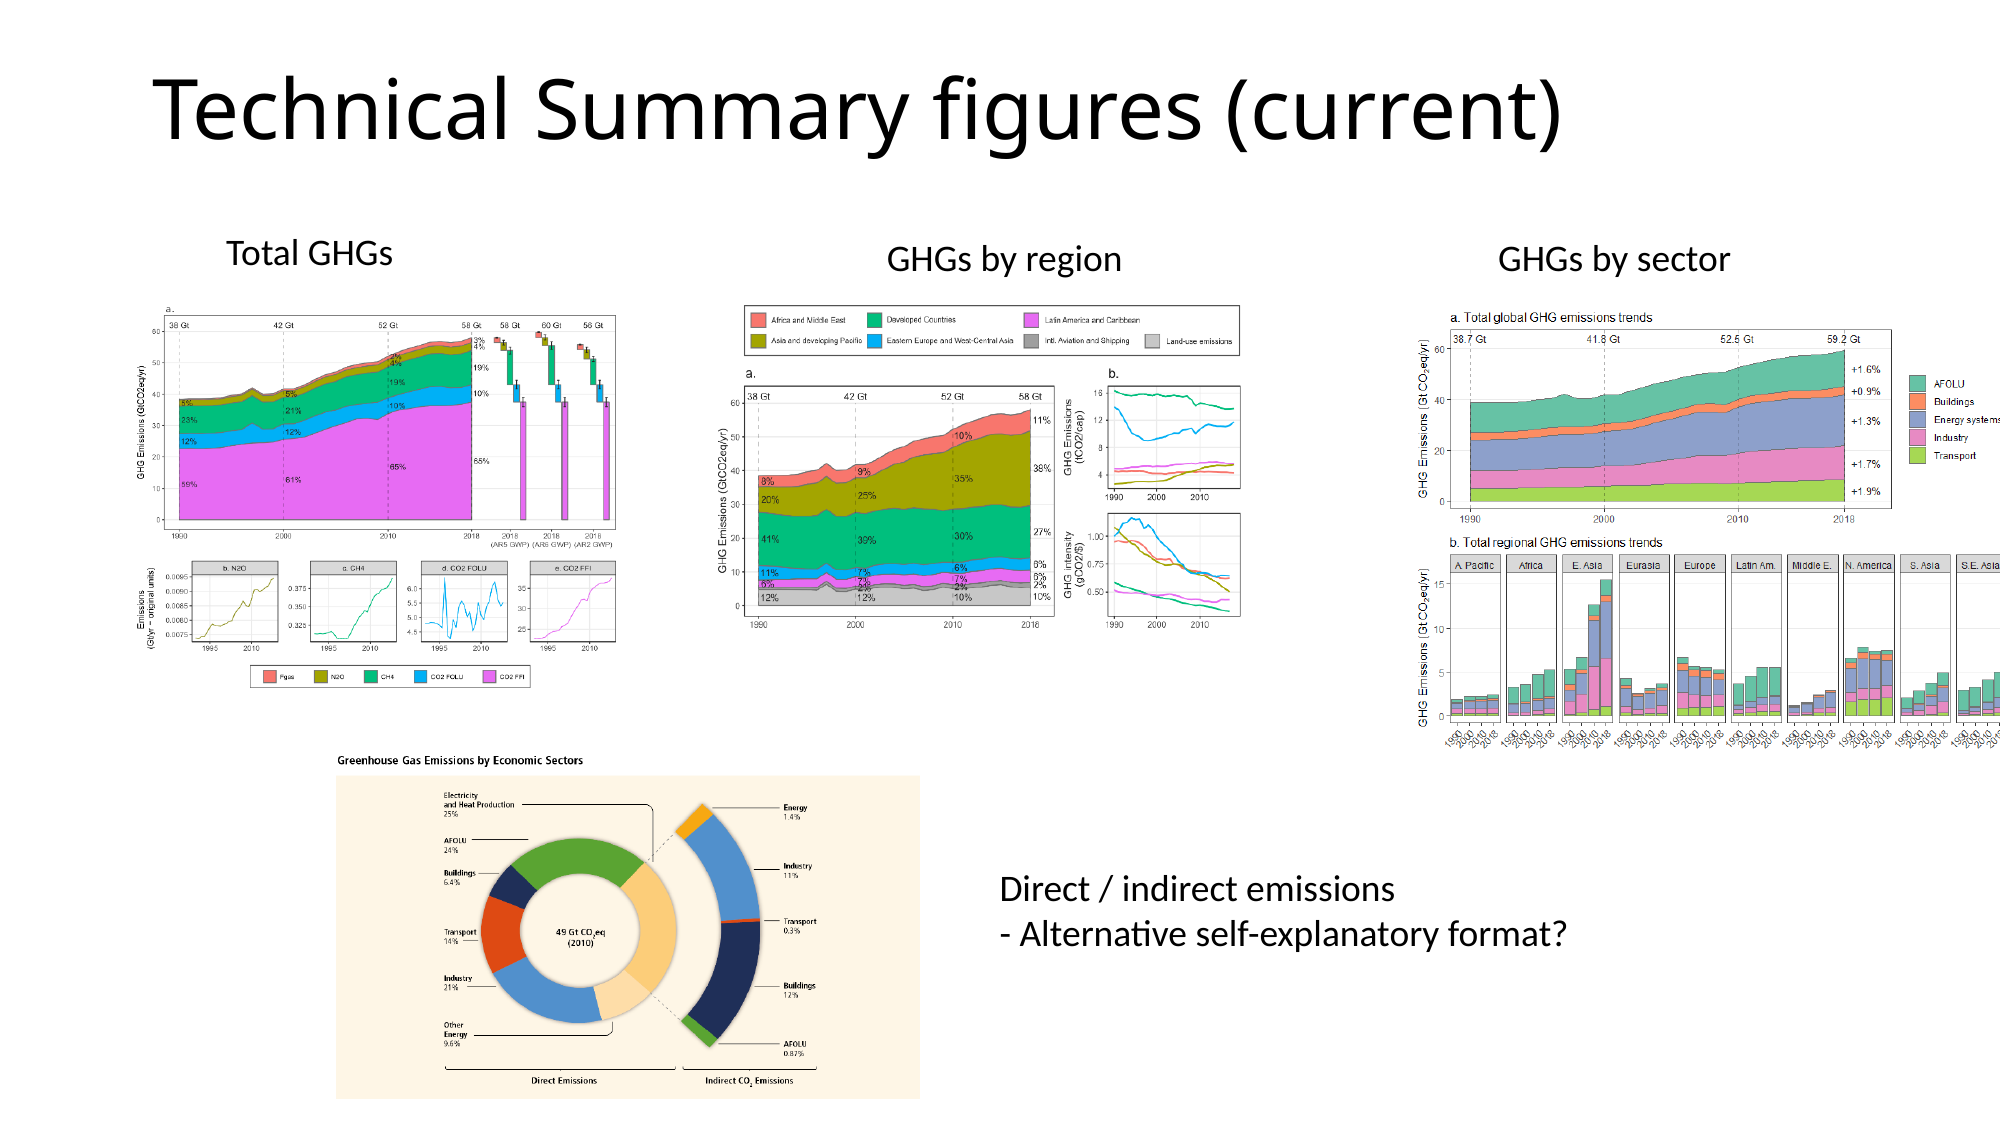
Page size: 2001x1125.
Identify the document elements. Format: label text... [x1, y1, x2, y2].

text_box GHGs by sector [1483, 226, 1747, 287]
picture [718, 304, 1245, 636]
text_box Direct / indirect emissions - Alternative self-explanatory format? [984, 856, 1585, 961]
picture [137, 304, 616, 688]
text_box Total GHGs [211, 220, 409, 281]
picture [1411, 305, 2000, 755]
title Technical Summary figures (current) [137, 59, 1863, 278]
text_box GHGs by region [872, 226, 1138, 287]
picture [336, 754, 920, 1099]
